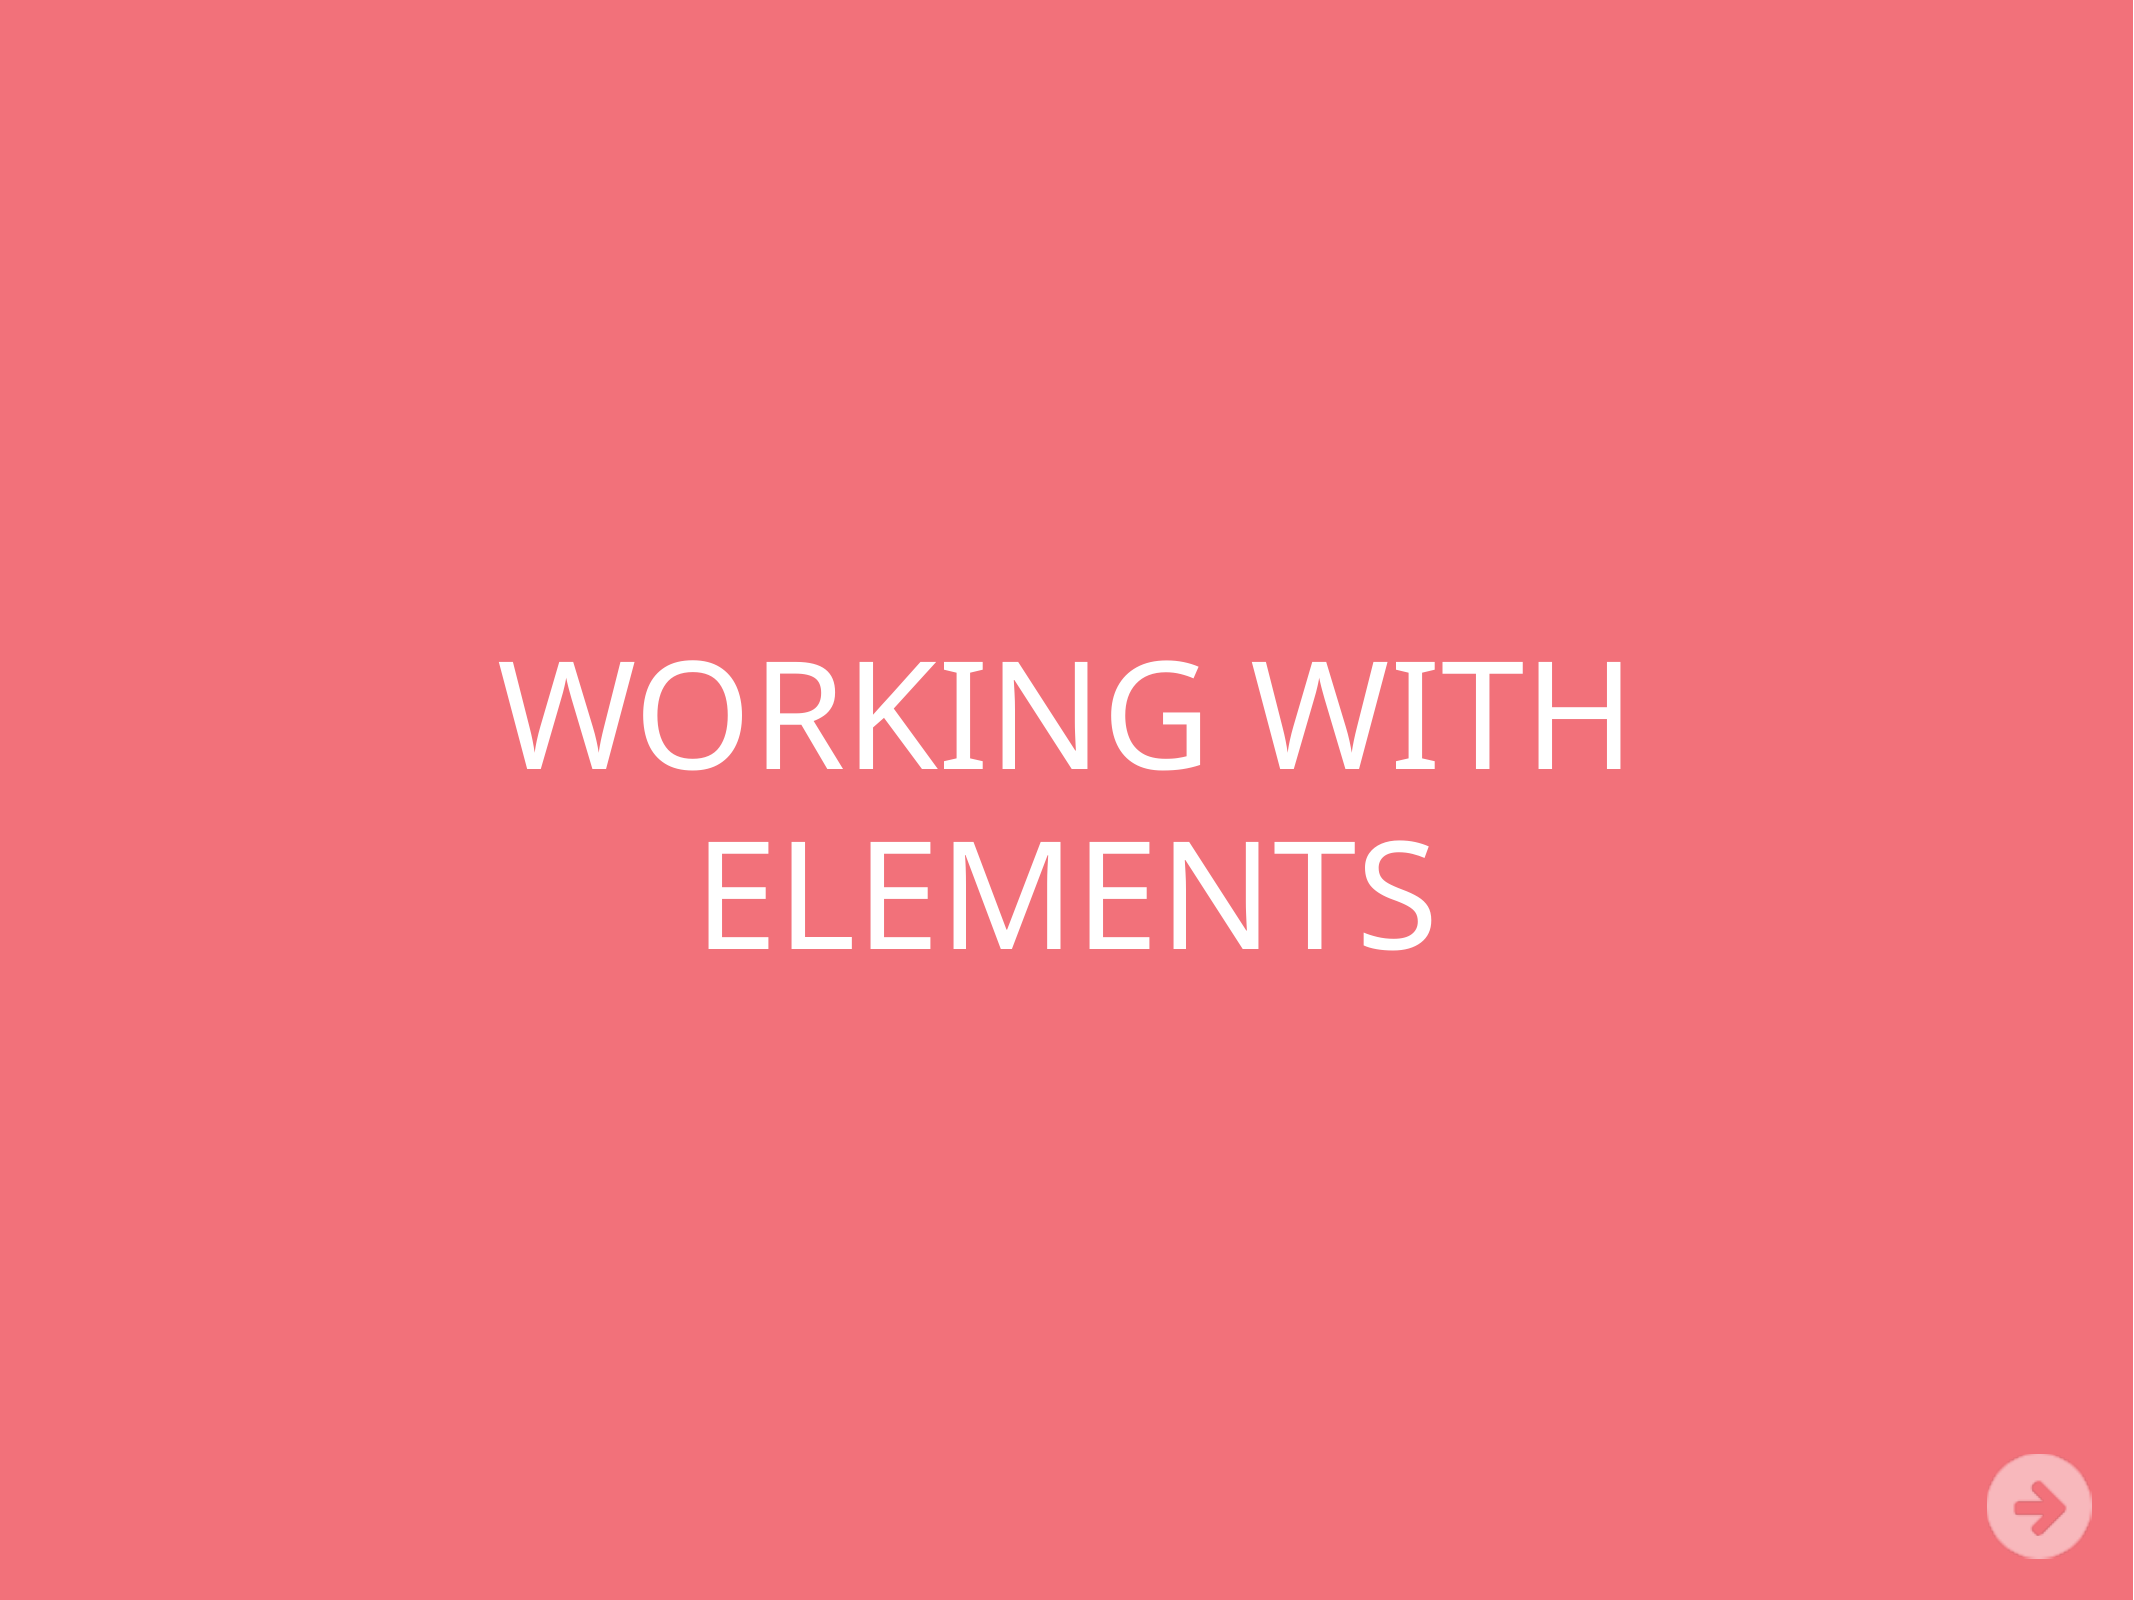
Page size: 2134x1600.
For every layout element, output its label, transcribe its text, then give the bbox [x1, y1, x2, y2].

title WORKING WITH ELEMENTS [0, 0, 2134, 1600]
picture [1987, 1453, 2092, 1559]
